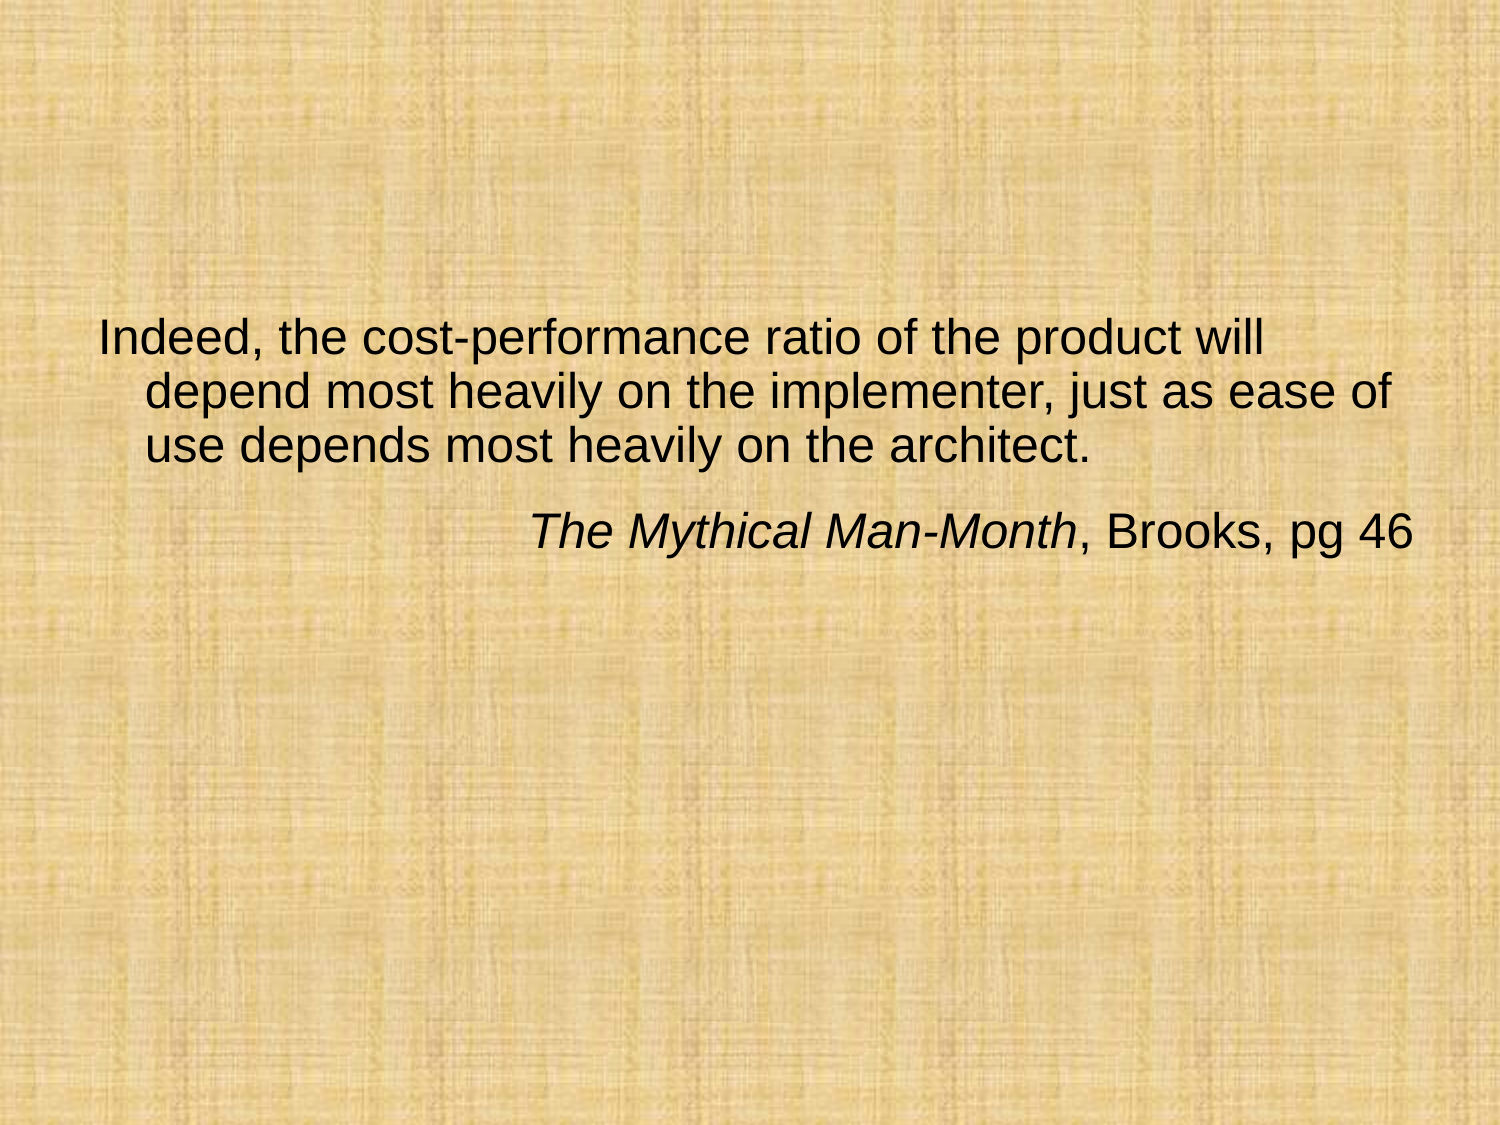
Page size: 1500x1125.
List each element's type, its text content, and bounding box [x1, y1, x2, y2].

picture [0, 0, 1500, 1125]
list Indeed, the cost-performance ratio of the product will depend most heavily on the implementer, just as ease of use depends most heavily on the architect. The Mythical Man-Month, Brooks, pg 46 [87, 307, 1425, 543]
